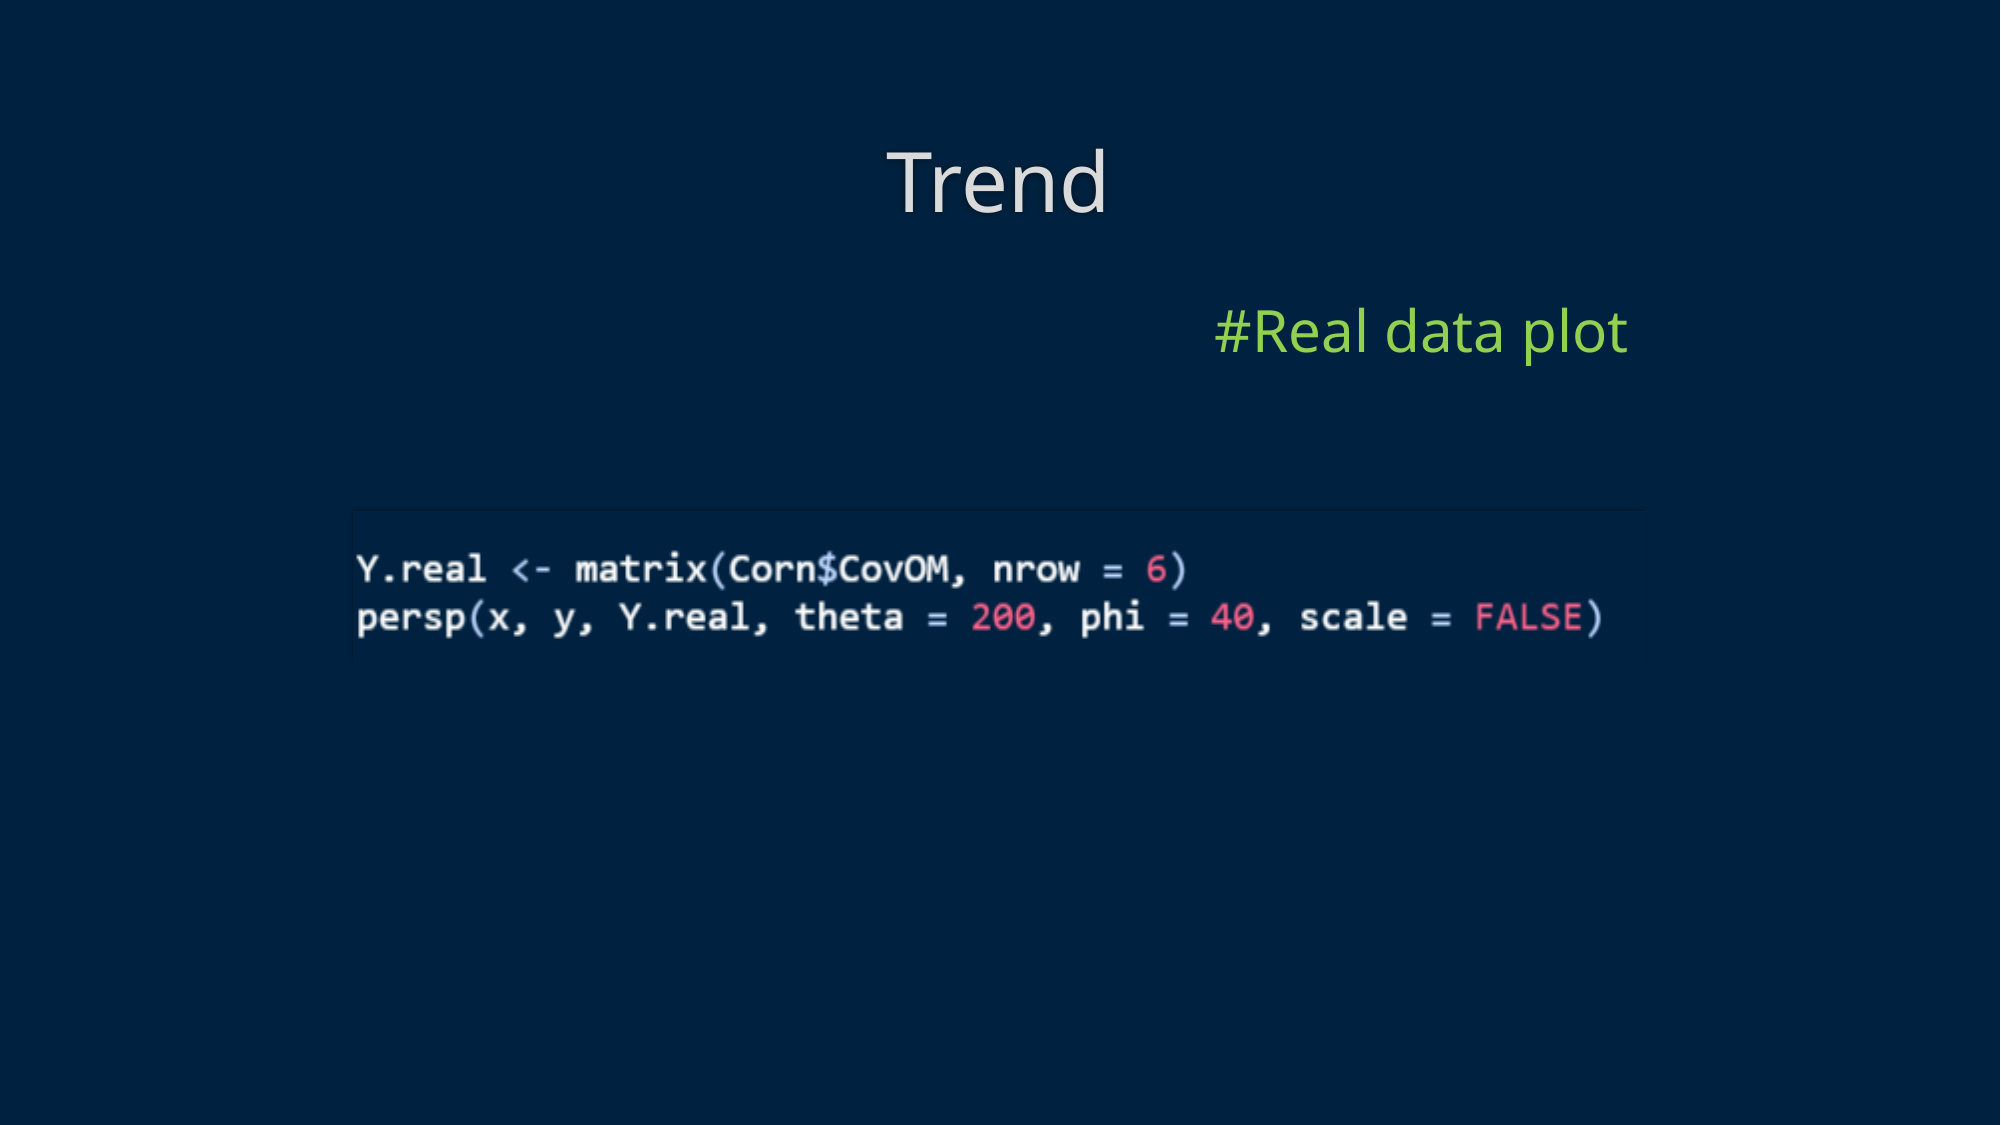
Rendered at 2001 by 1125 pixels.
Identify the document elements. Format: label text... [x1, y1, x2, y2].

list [353, 510, 1647, 665]
title Trend [149, 99, 1849, 260]
text_box #Real data plot [1200, 286, 1940, 371]
